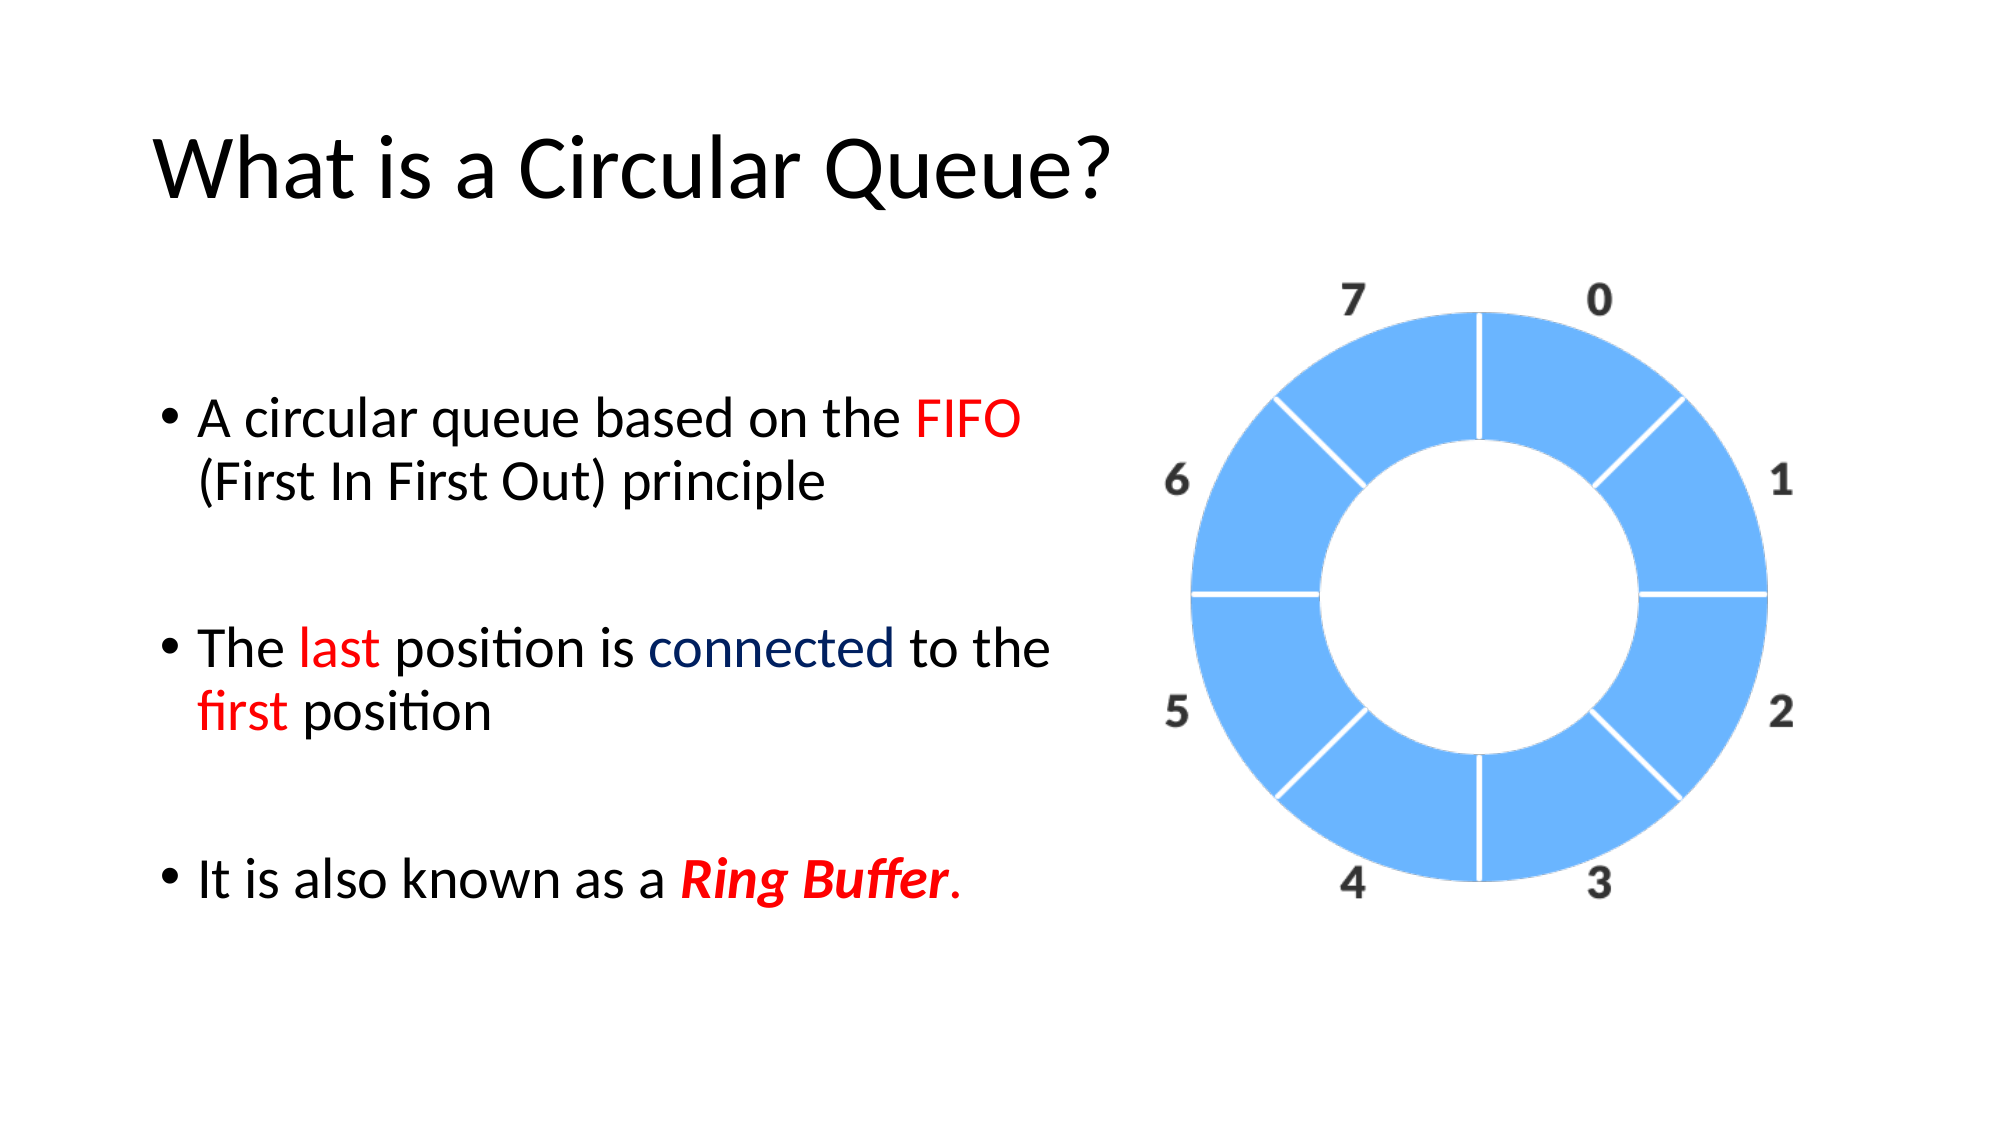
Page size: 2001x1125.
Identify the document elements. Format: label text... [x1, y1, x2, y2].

picture [1096, 205, 1863, 973]
list A circular queue based on the FIFO (First In First Out) principle The last position is connected to the first position It is also known as a Ring Buffer. [144, 380, 1096, 920]
title What is a Circular Queue? [137, 59, 1863, 278]
